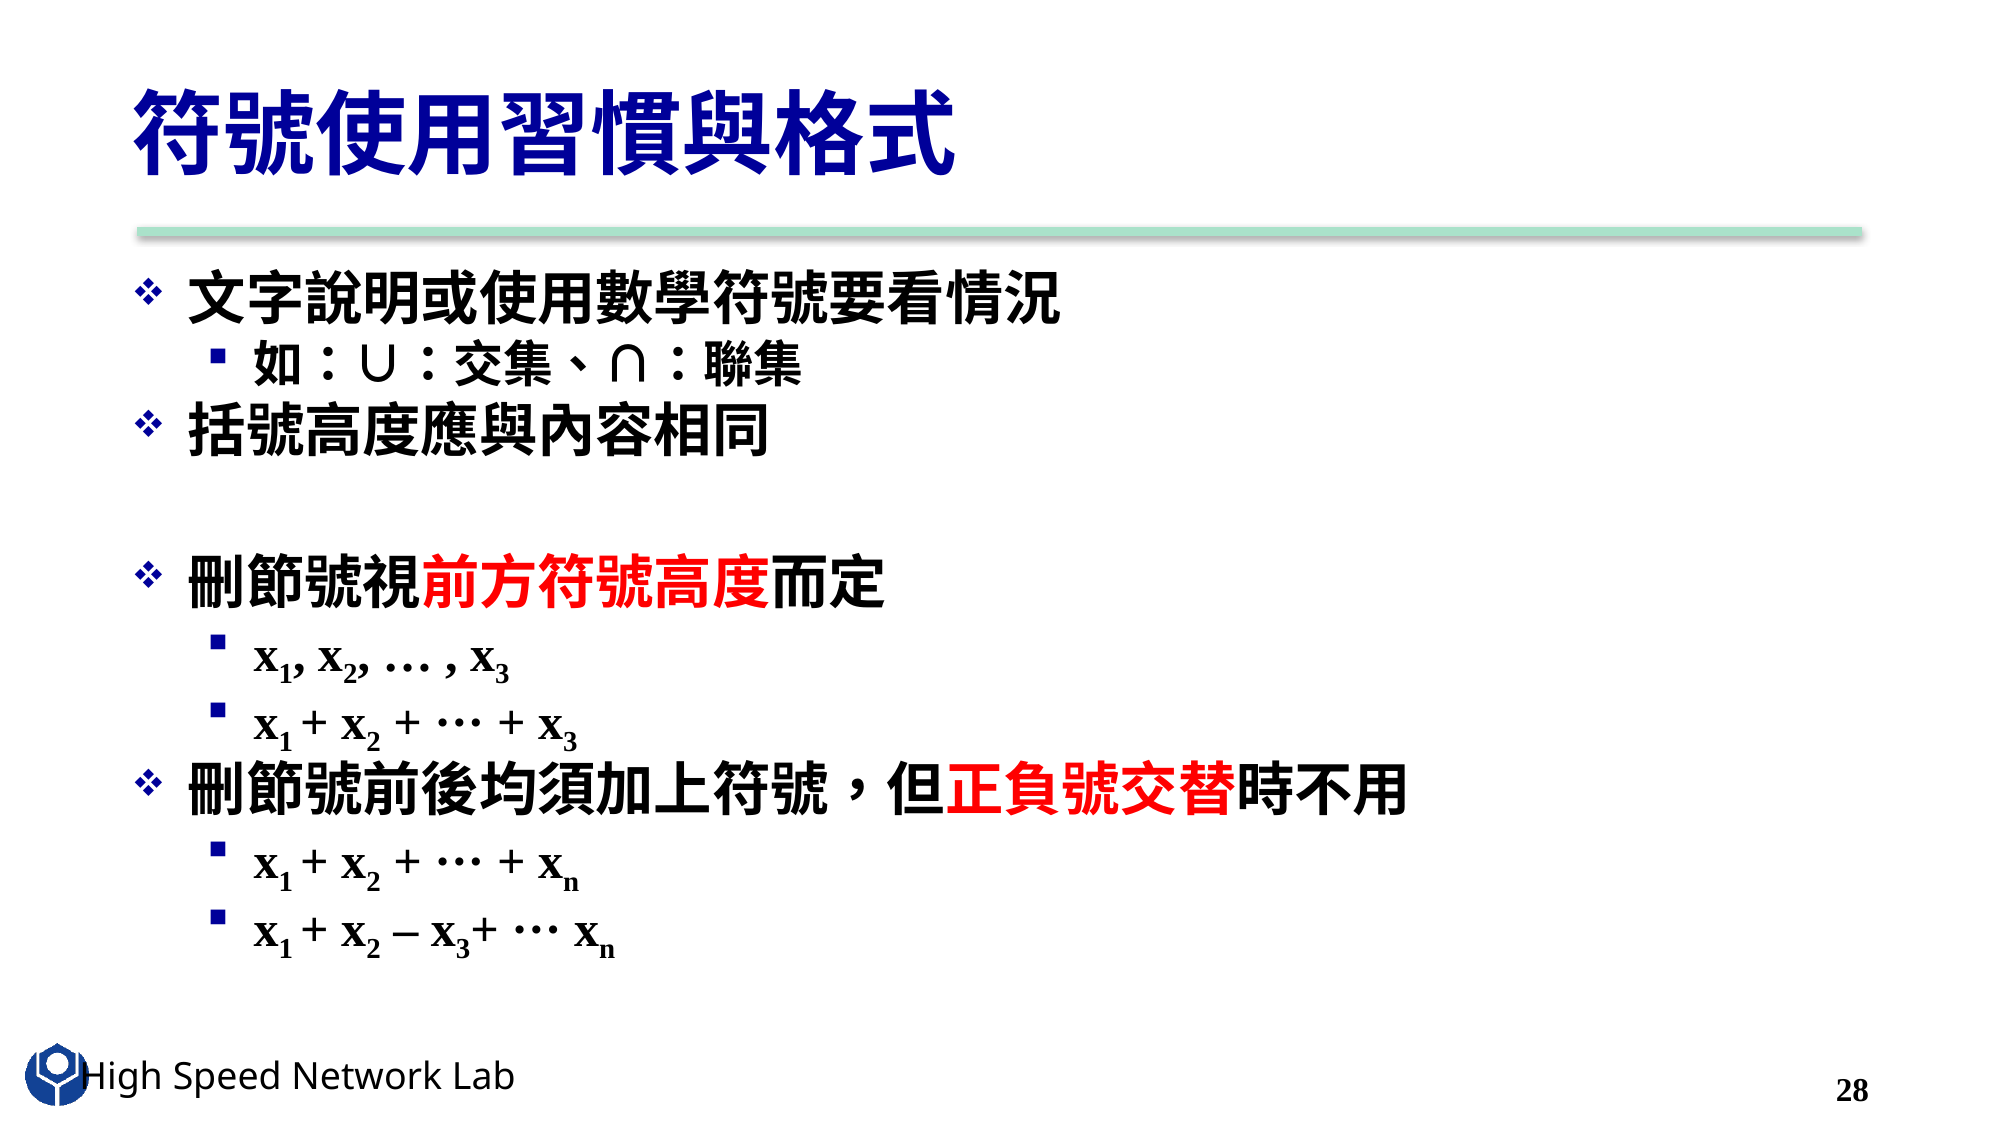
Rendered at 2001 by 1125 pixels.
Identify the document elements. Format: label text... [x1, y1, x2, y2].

slide_number 28 [1820, 1059, 1969, 1106]
picture [25, 1043, 89, 1106]
title 符號使用習慣與格式 [116, 37, 1817, 225]
